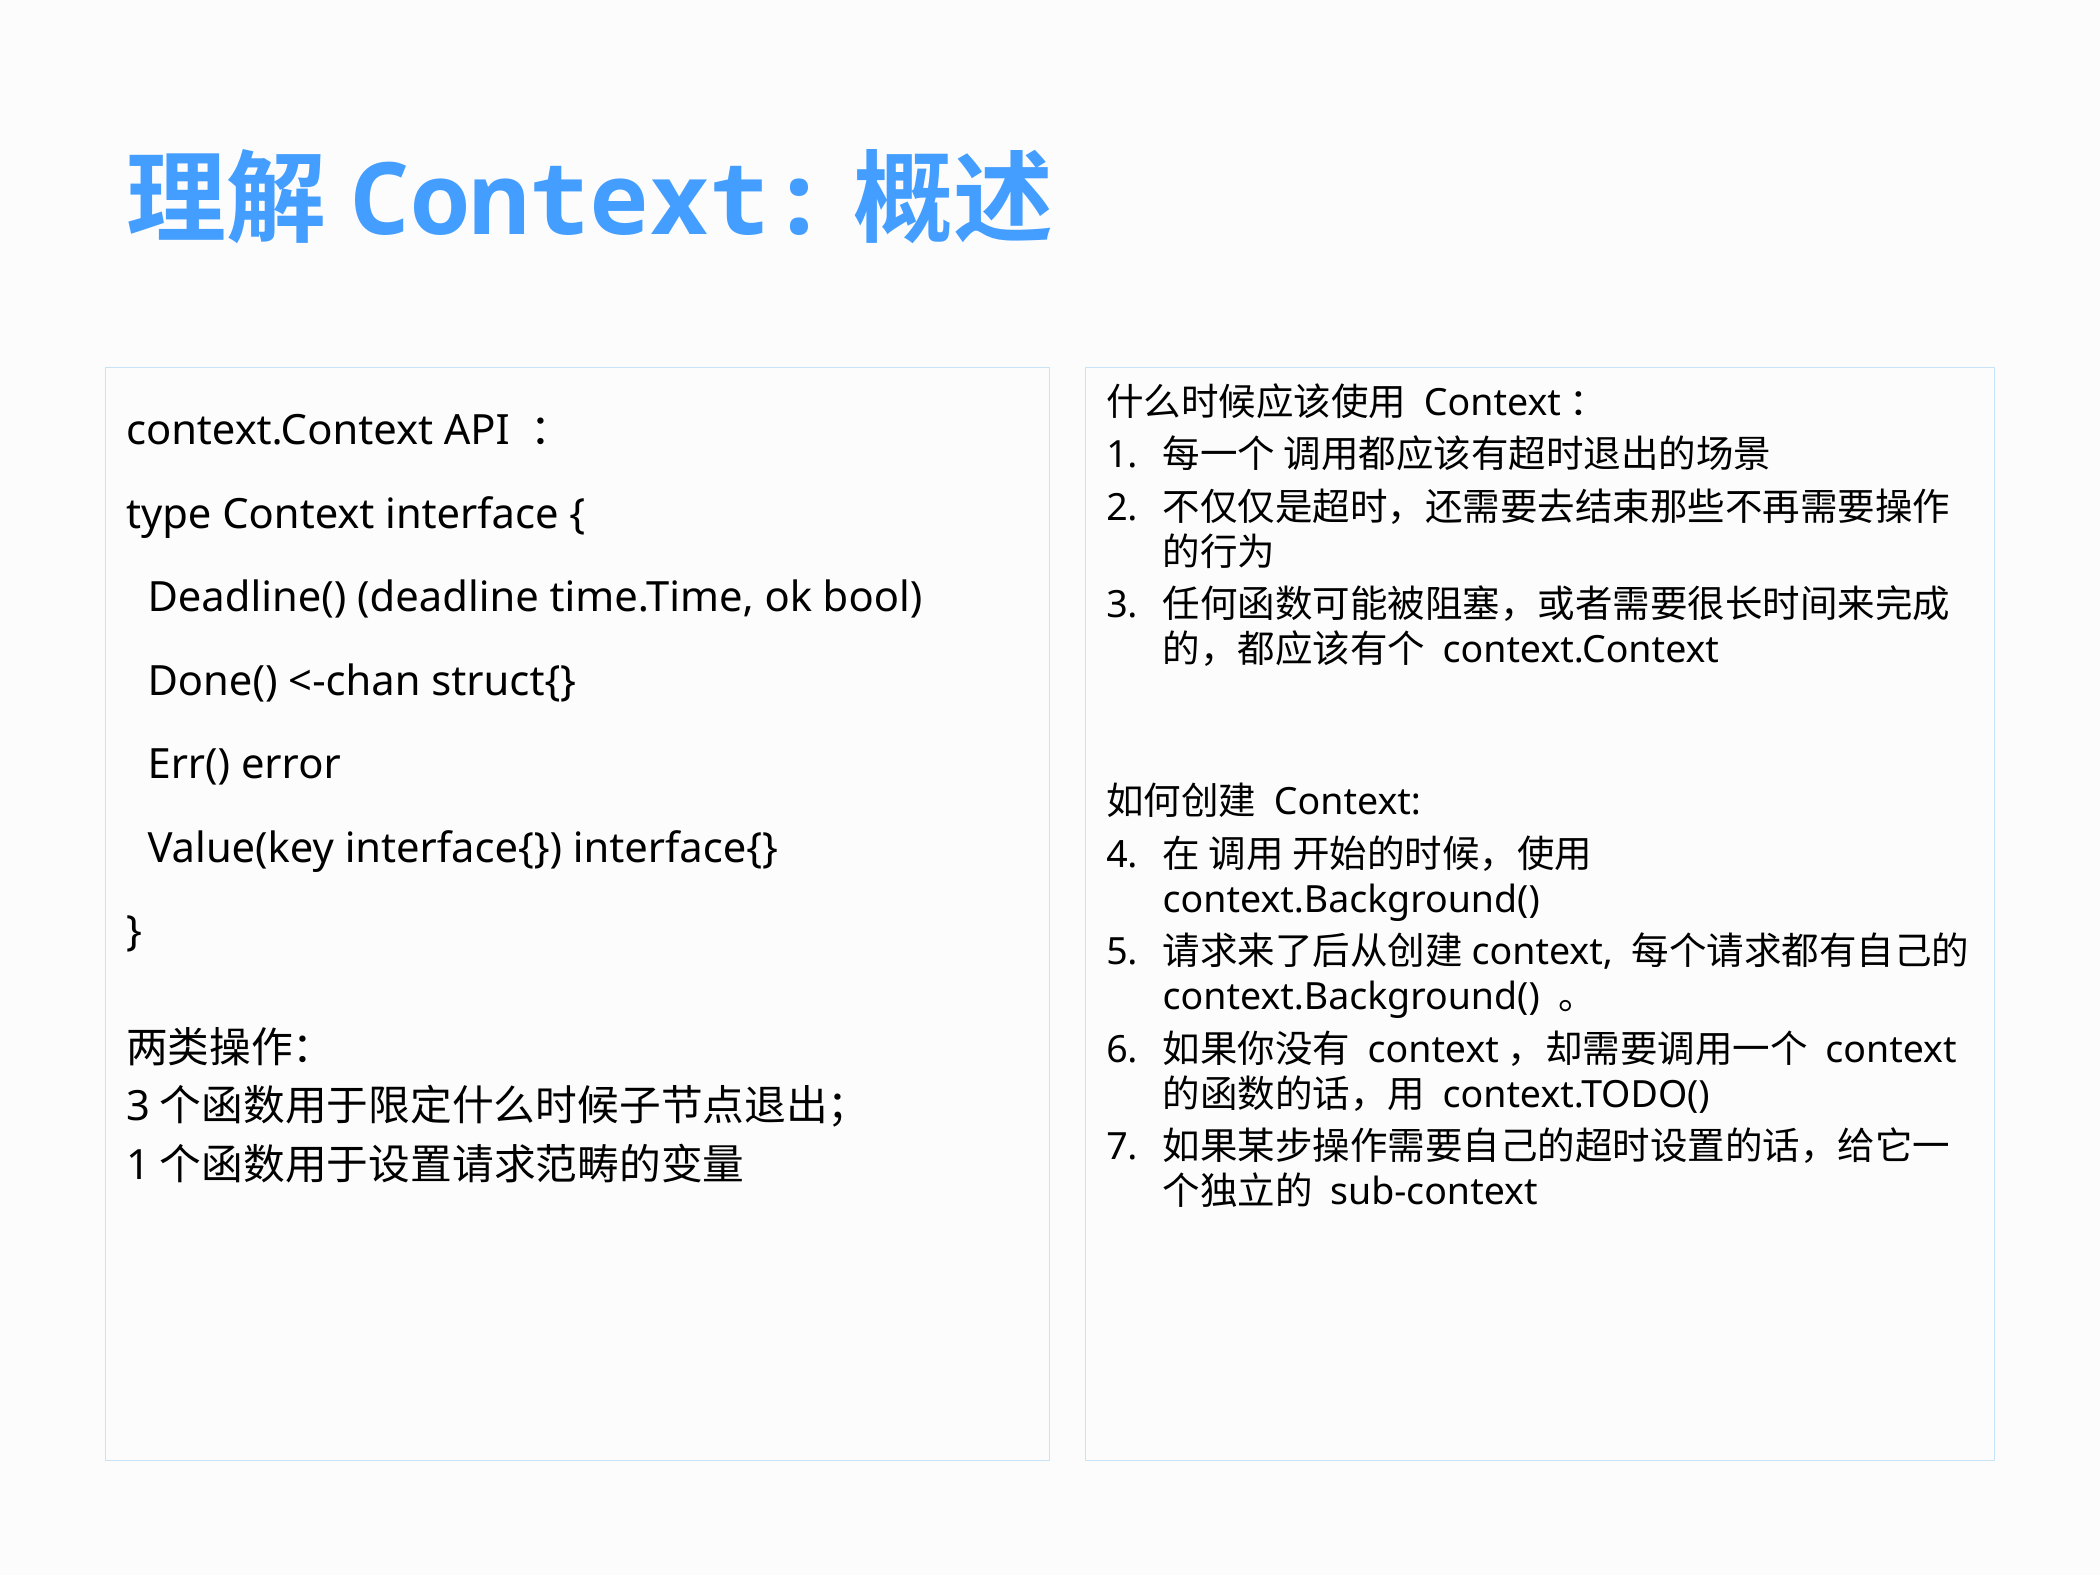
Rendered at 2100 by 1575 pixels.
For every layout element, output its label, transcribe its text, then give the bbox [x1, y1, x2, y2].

text_box 什么时候应该使用 Context： 每一个 调用都应该有超时退出的场景 不仅仅是超时，还需要去结束那些不再需要操作的行为 任何函数可能被阻塞，或者需要很长时间来完成的，都应该有个 context.Context 如何创建 Context: 在 调用 开始的时候，使用 context.Background() 请求来了后从创建context, 每个请求都有自己的 context.Background() 。 如果你没有 context，却需要调用一个 context 的函数的话，用 context.TODO() 如果某步操作需要自己的超时设置的话，给它一个独立的 sub-context [1085, 367, 1995, 1461]
list context.Context API ： type Context interface { Deadline() (deadline time.Time, ok bool) Done() <-chan struct{} Err() error Value(key interface{}) interface{} } 两类操作： 3个函数用于限定什么时候子节点退出； 1个函数用于设置请求范畴的变量 [105, 367, 1050, 1461]
title 理解Context:概述 [105, 63, 1995, 326]
